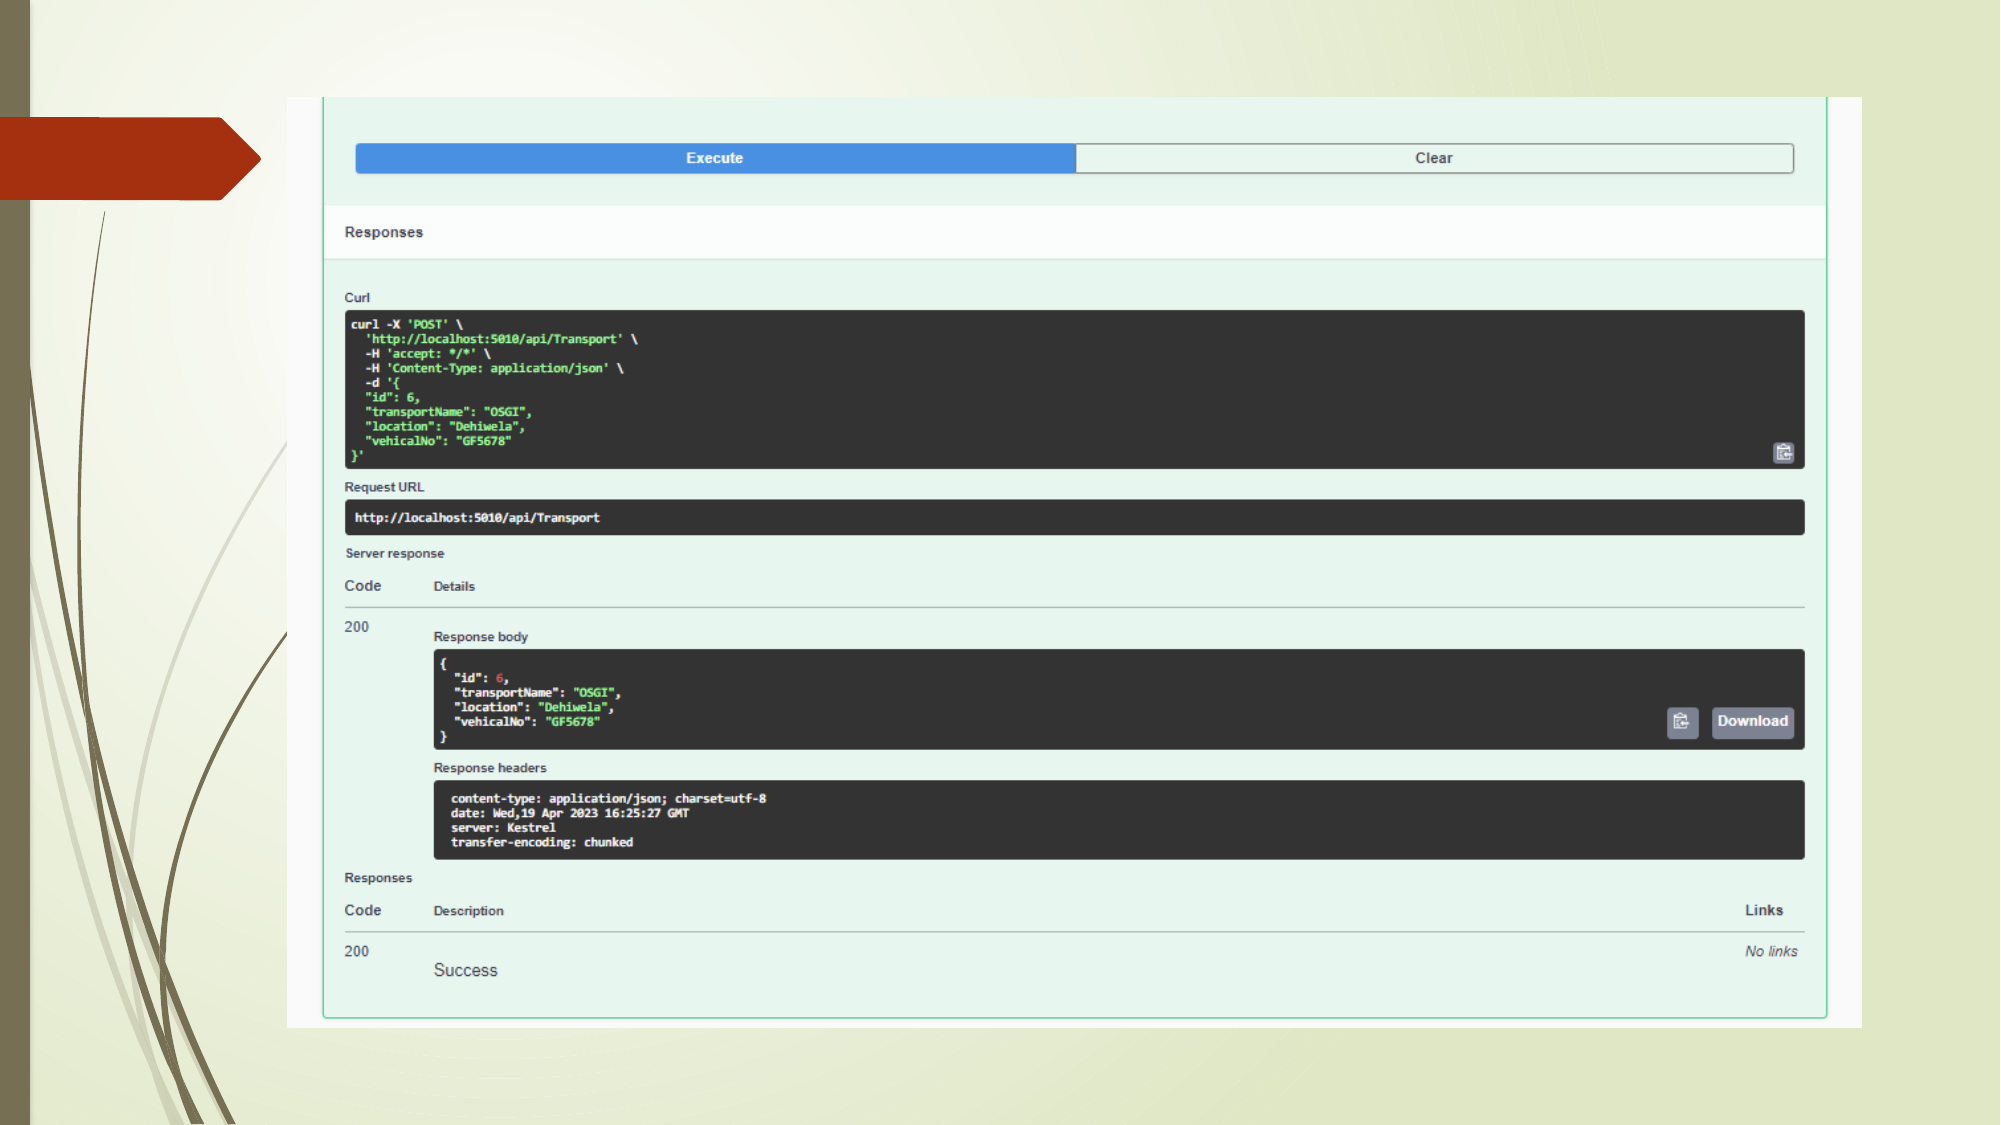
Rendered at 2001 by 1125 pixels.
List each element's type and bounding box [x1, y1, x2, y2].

list [287, 96, 1862, 1029]
